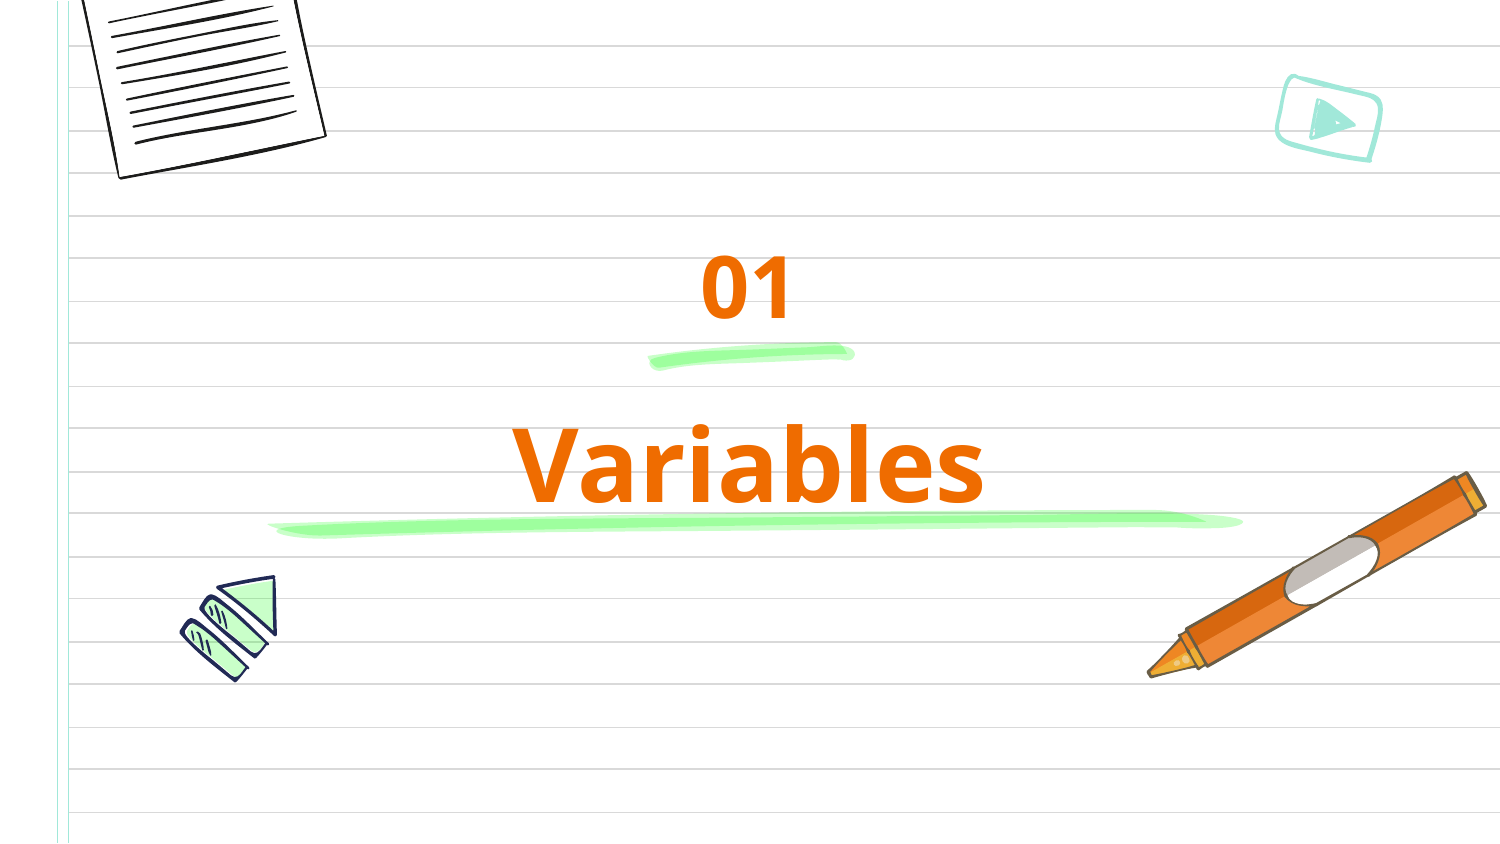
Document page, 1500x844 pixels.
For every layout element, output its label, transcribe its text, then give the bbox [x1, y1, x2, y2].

title 01 [630, 216, 870, 351]
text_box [179, 570, 278, 682]
title Variables [226, 384, 1274, 539]
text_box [644, 341, 856, 372]
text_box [1123, 536, 1500, 622]
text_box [1276, 83, 1382, 156]
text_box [252, 509, 1247, 540]
